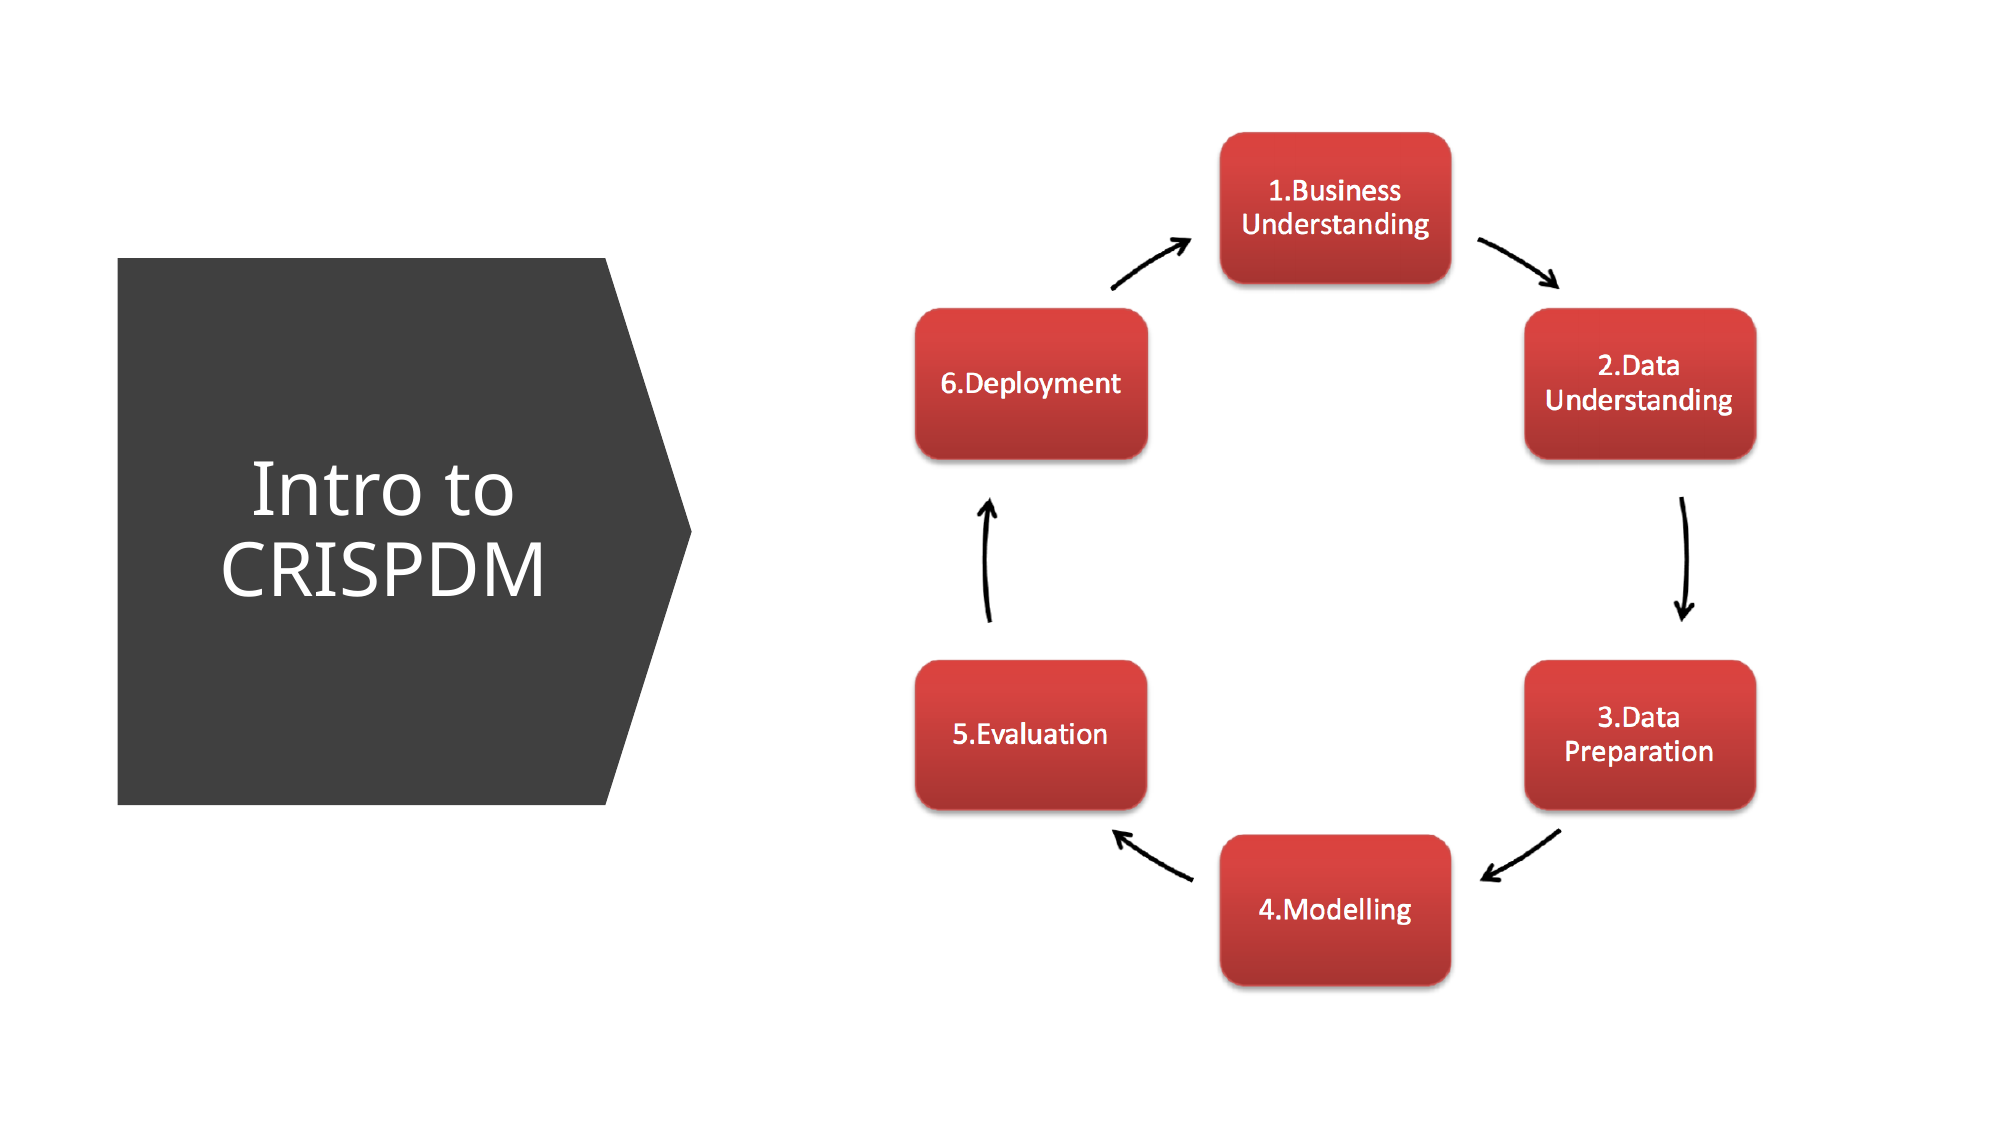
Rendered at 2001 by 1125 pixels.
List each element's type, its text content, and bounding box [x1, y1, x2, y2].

title Intro to CRISPDM [168, 322, 601, 741]
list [846, 105, 1832, 1020]
text_box [116, 257, 693, 807]
